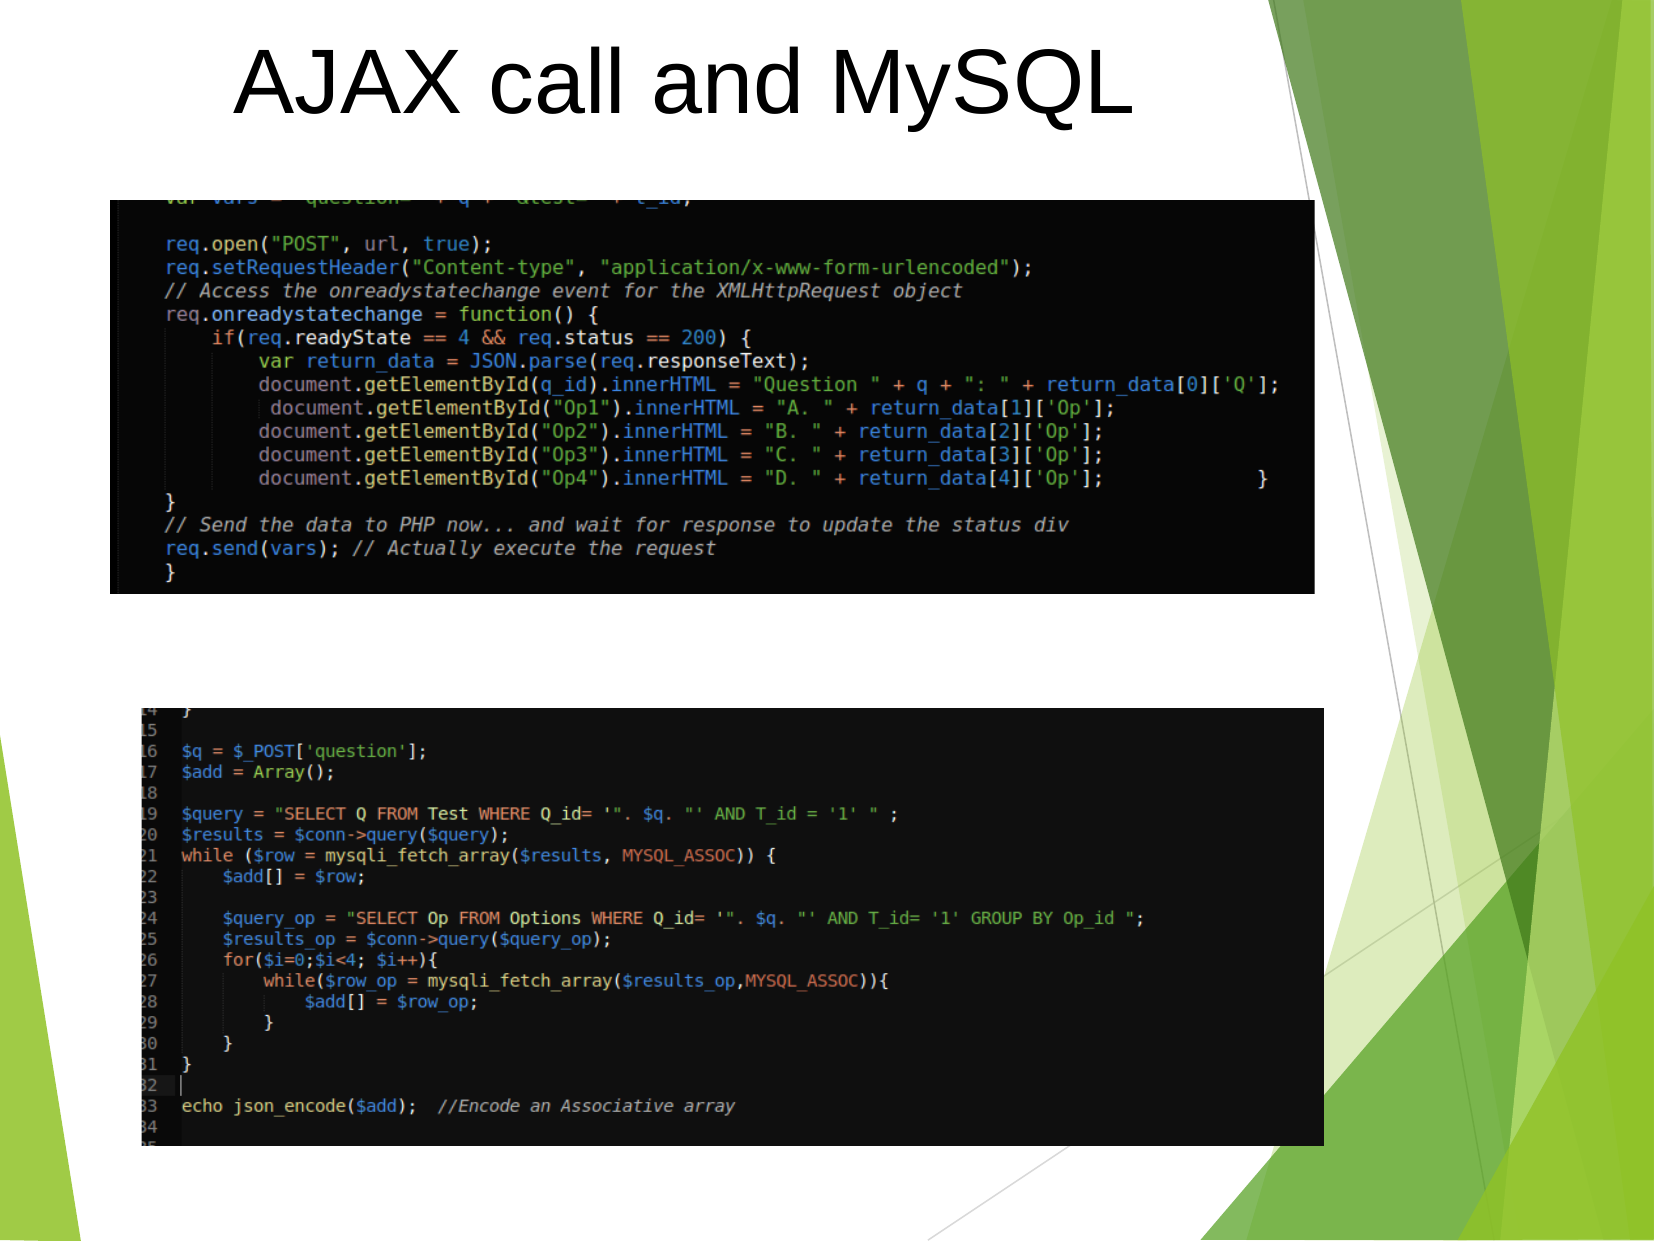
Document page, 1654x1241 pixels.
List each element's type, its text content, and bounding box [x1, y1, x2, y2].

picture [109, 200, 1315, 594]
picture [141, 708, 1325, 1146]
text_box AJAX call and MySQL [82, 14, 1288, 449]
